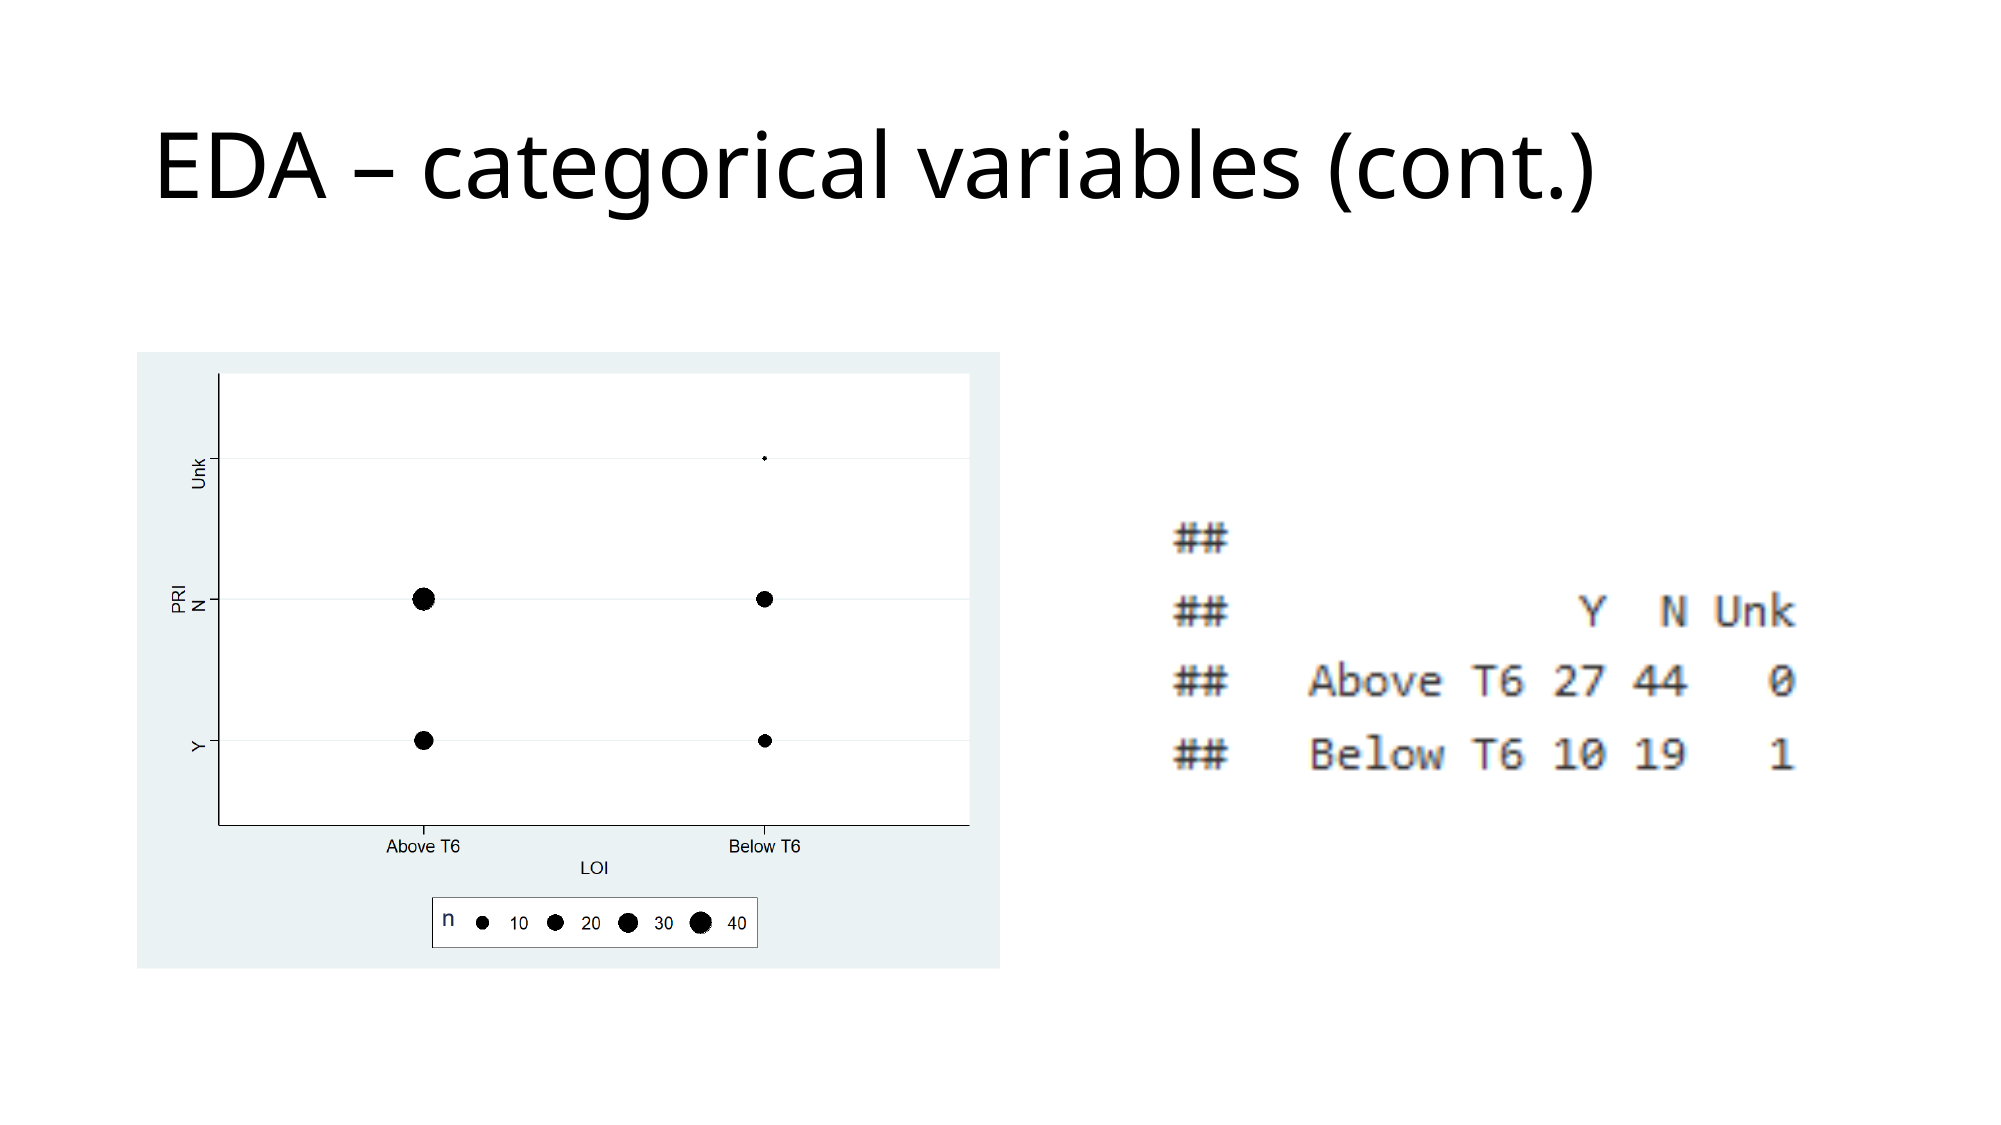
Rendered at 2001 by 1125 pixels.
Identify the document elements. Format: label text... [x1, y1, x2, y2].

title EDA – categorical variables (cont.) [137, 59, 1863, 278]
picture [1148, 485, 1909, 825]
picture [137, 352, 1000, 970]
